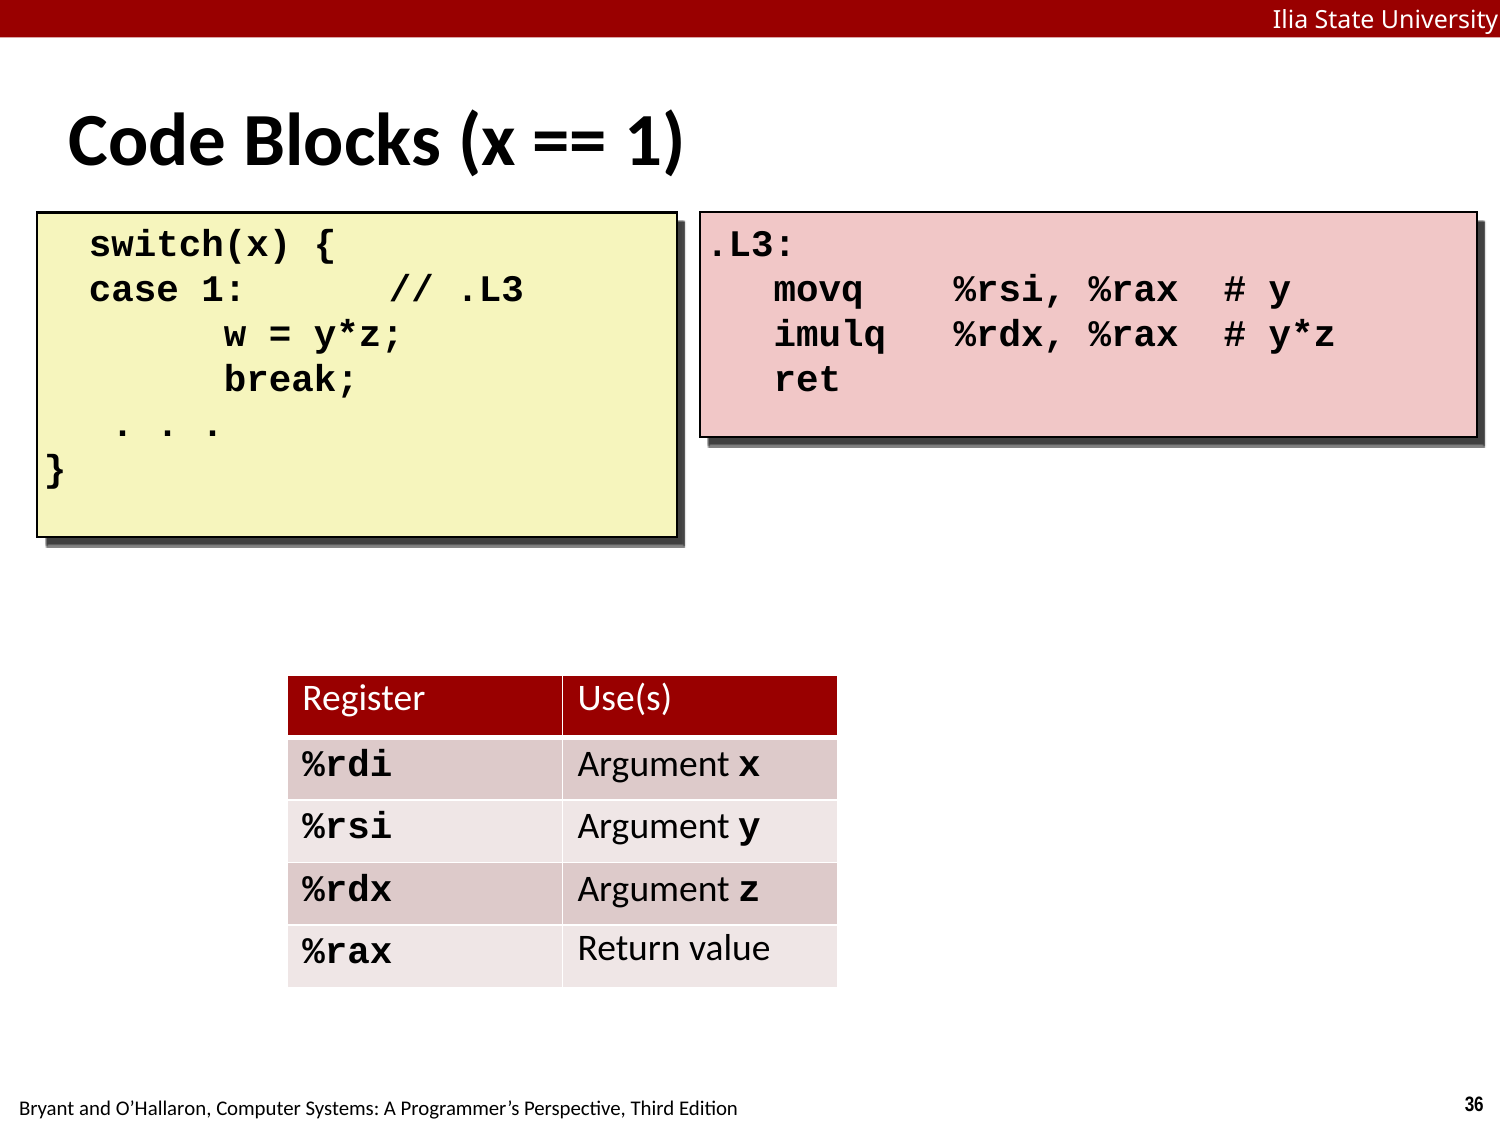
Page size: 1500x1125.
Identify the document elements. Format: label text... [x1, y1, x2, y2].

table_cell %rax [288, 926, 562, 987]
text_box [0, 0, 1500, 38]
table_header Register [288, 676, 562, 735]
table_cell Argument y [563, 801, 837, 862]
table_cell %rdx [288, 863, 562, 924]
table_cell %rdi [288, 740, 562, 799]
table_header Use(s) [563, 676, 837, 735]
table_cell Return value [563, 926, 837, 987]
text_box switch(x) { case 1: // .L3 w = y*z; break; . . . } [37, 212, 677, 538]
table_cell %rsi [288, 801, 562, 862]
title Code Blocks (x == 1) [62, 41, 1438, 230]
text_box .L3: movq %rsi, %rax # y imulq %rdx, %rax # y*z ret [699, 212, 1478, 438]
text_box Ilia State University [1272, 3, 1500, 33]
table_cell Argument z [563, 863, 837, 924]
table_cell Argument x [563, 740, 837, 799]
